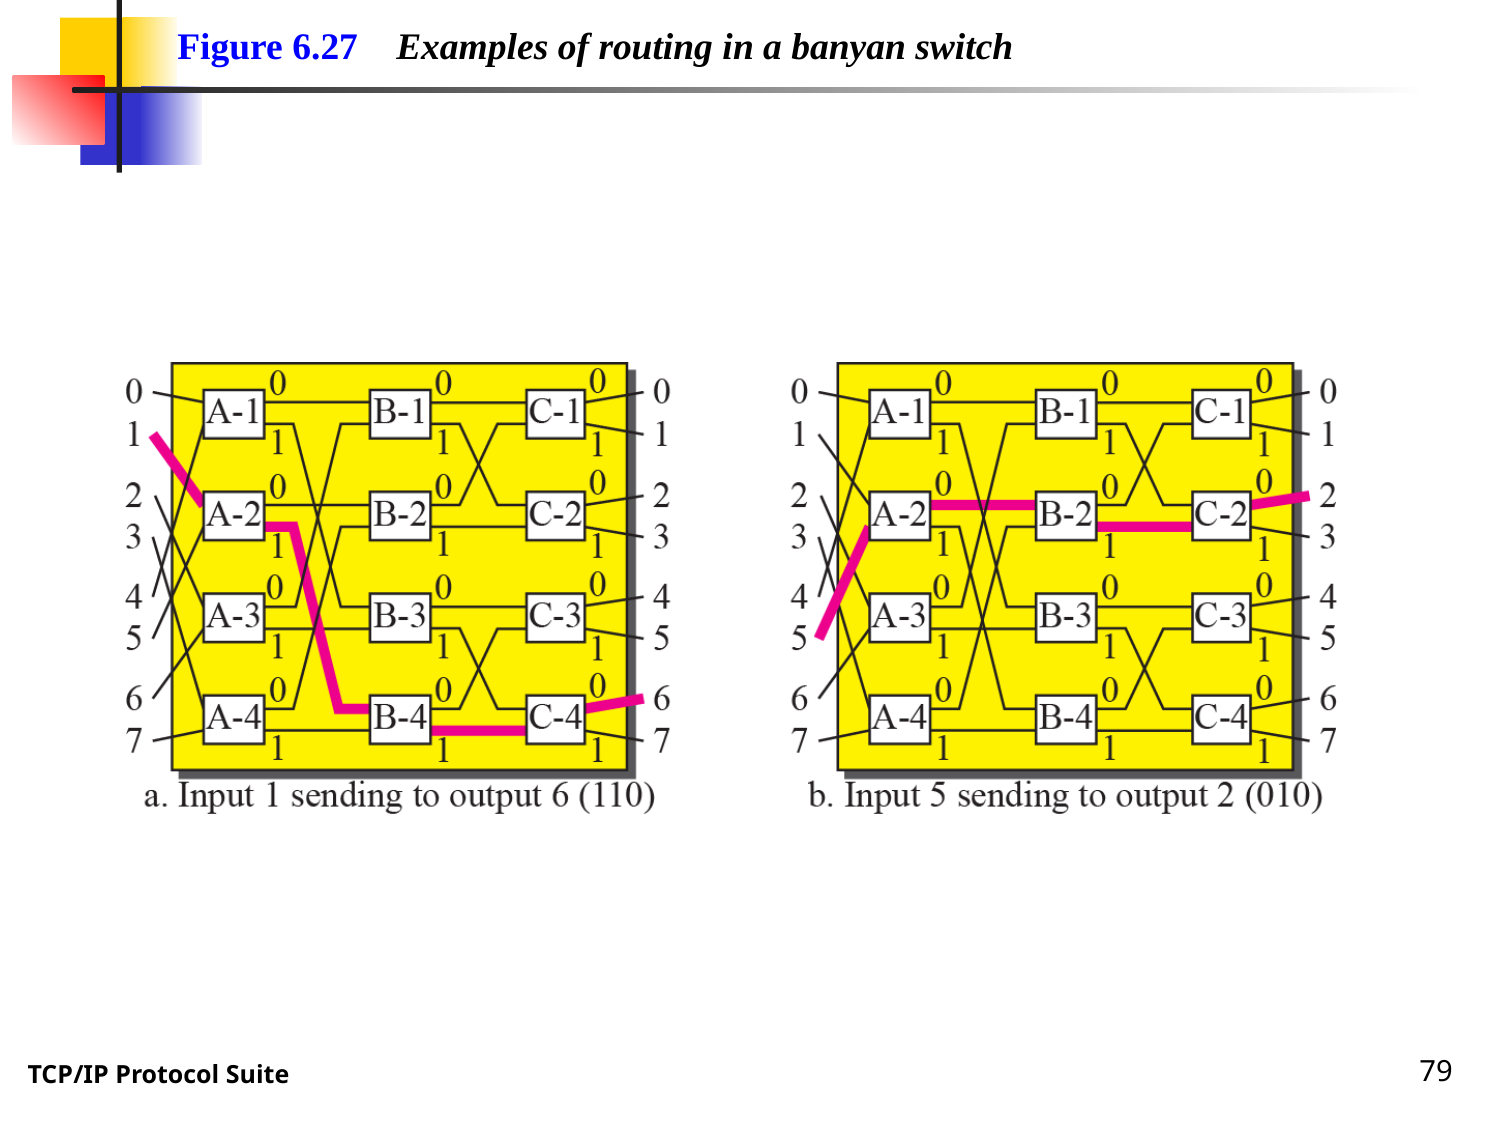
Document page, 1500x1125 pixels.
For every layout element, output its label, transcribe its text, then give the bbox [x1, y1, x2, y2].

text_box [122, 93, 141, 165]
text_box [141, 93, 202, 165]
text_box [116, 0, 122, 87]
text_box [72, 87, 1423, 93]
text_box [116, 93, 122, 173]
text_box [80, 93, 116, 165]
slide_number 79 [1155, 1024, 1468, 1100]
footer TCP/IP Protocol Suite [12, 1025, 488, 1100]
text_box Figure 6.27 Examples of routing in a banyan switch [162, 14, 1100, 75]
text_box [122, 17, 177, 86]
text_box [12, 75, 105, 145]
picture [125, 362, 1338, 818]
text_box [60, 17, 116, 86]
